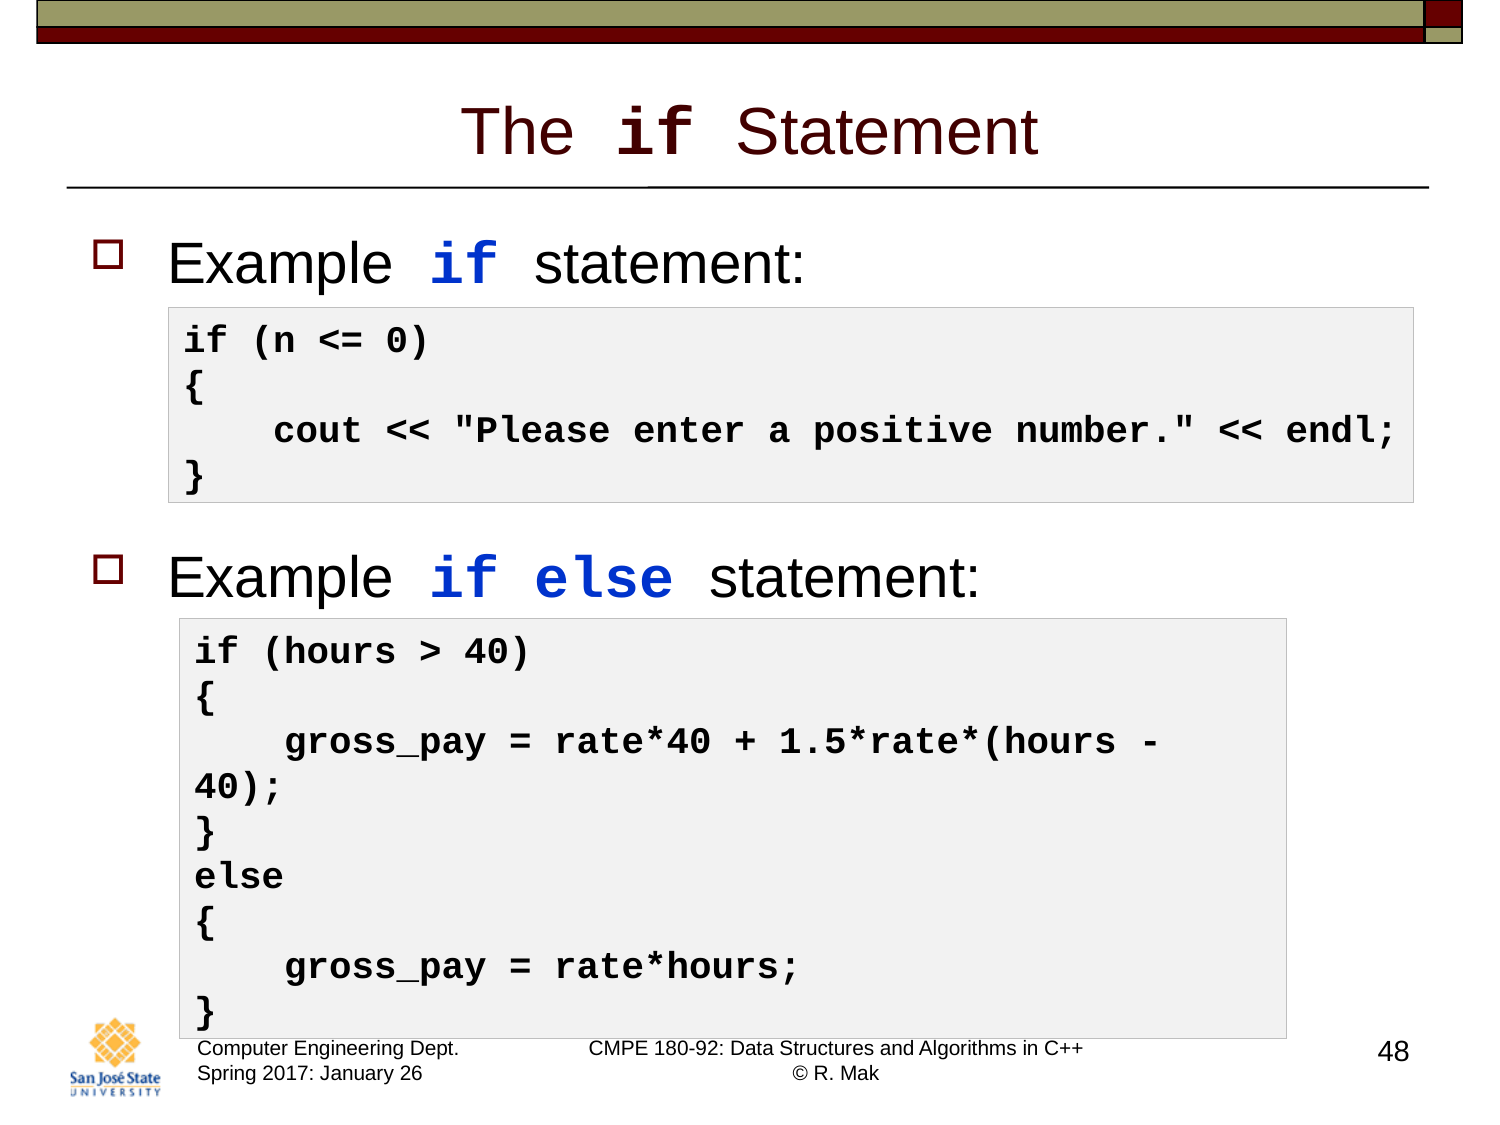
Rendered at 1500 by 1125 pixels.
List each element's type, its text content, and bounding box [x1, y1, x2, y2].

title The if Statement [75, 67, 1425, 175]
text_box if (n <= 0) { cout << "Please enter a positive number." << endl; } [168, 307, 1414, 503]
list Example if statement: Example if else statement: [75, 217, 1425, 608]
text_box if (hours > 40) { gross_pay = rate*40 + 1.5*rate*(hours - 40); } else { gross_pay = rate*hours; } [179, 618, 1287, 1039]
slide_number 48 [1112, 1025, 1425, 1100]
picture [60, 1012, 166, 1112]
